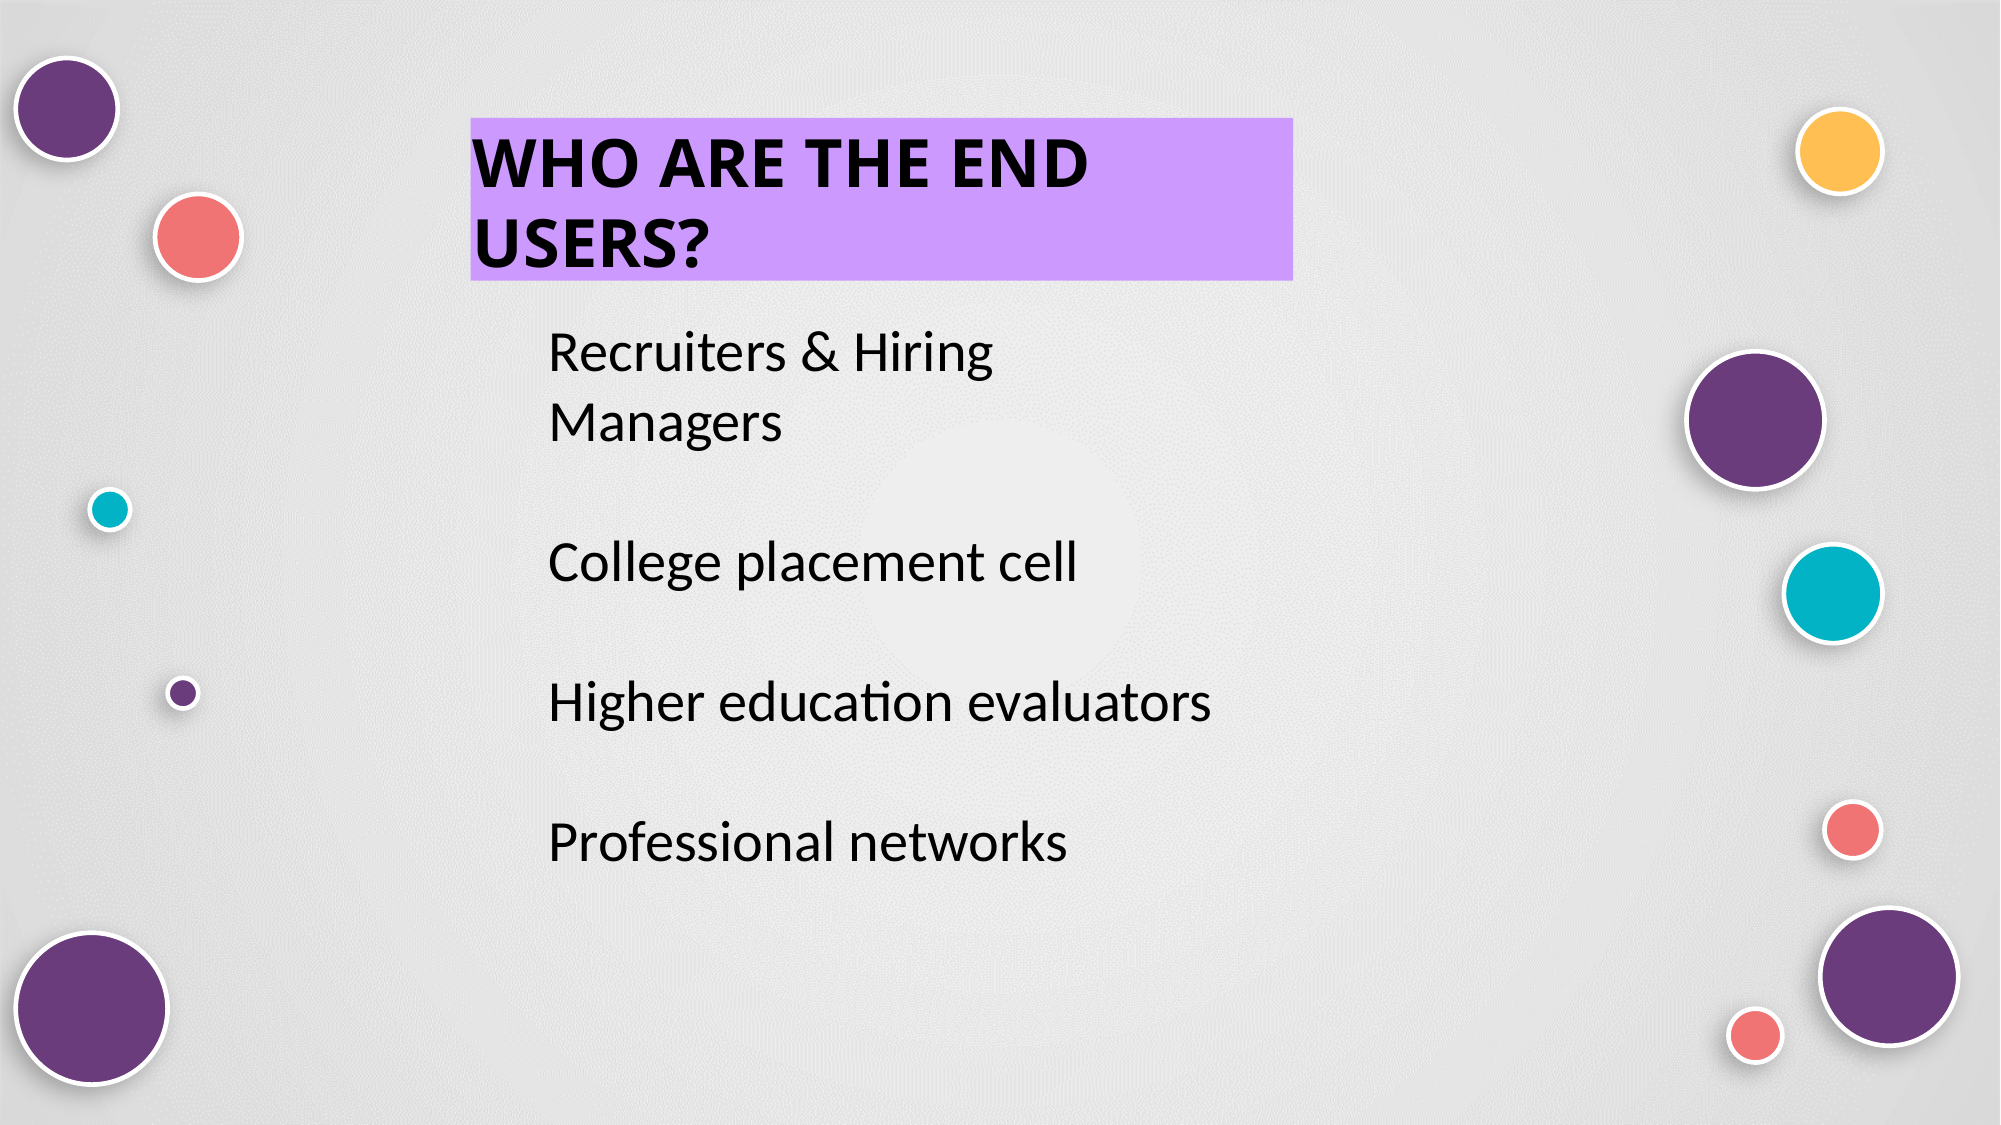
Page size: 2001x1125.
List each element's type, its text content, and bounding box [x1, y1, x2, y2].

picture [0, 0, 2001, 1125]
text_box WHO ARE THE END USERS? [470, 117, 1294, 281]
text_box Recruiters & Hiring Managers College placement cell Higher education evaluators Professional networks [534, 305, 1257, 880]
text_box [14, 931, 169, 1086]
text_box [1820, 907, 1959, 1046]
text_box [1728, 1008, 1783, 1063]
text_box [1823, 800, 1883, 860]
text_box [166, 676, 200, 710]
text_box [153, 192, 243, 282]
text_box [1782, 543, 1884, 645]
text_box [88, 488, 132, 532]
text_box [1796, 107, 1884, 195]
text_box [1685, 350, 1826, 491]
text_box [15, 57, 118, 160]
